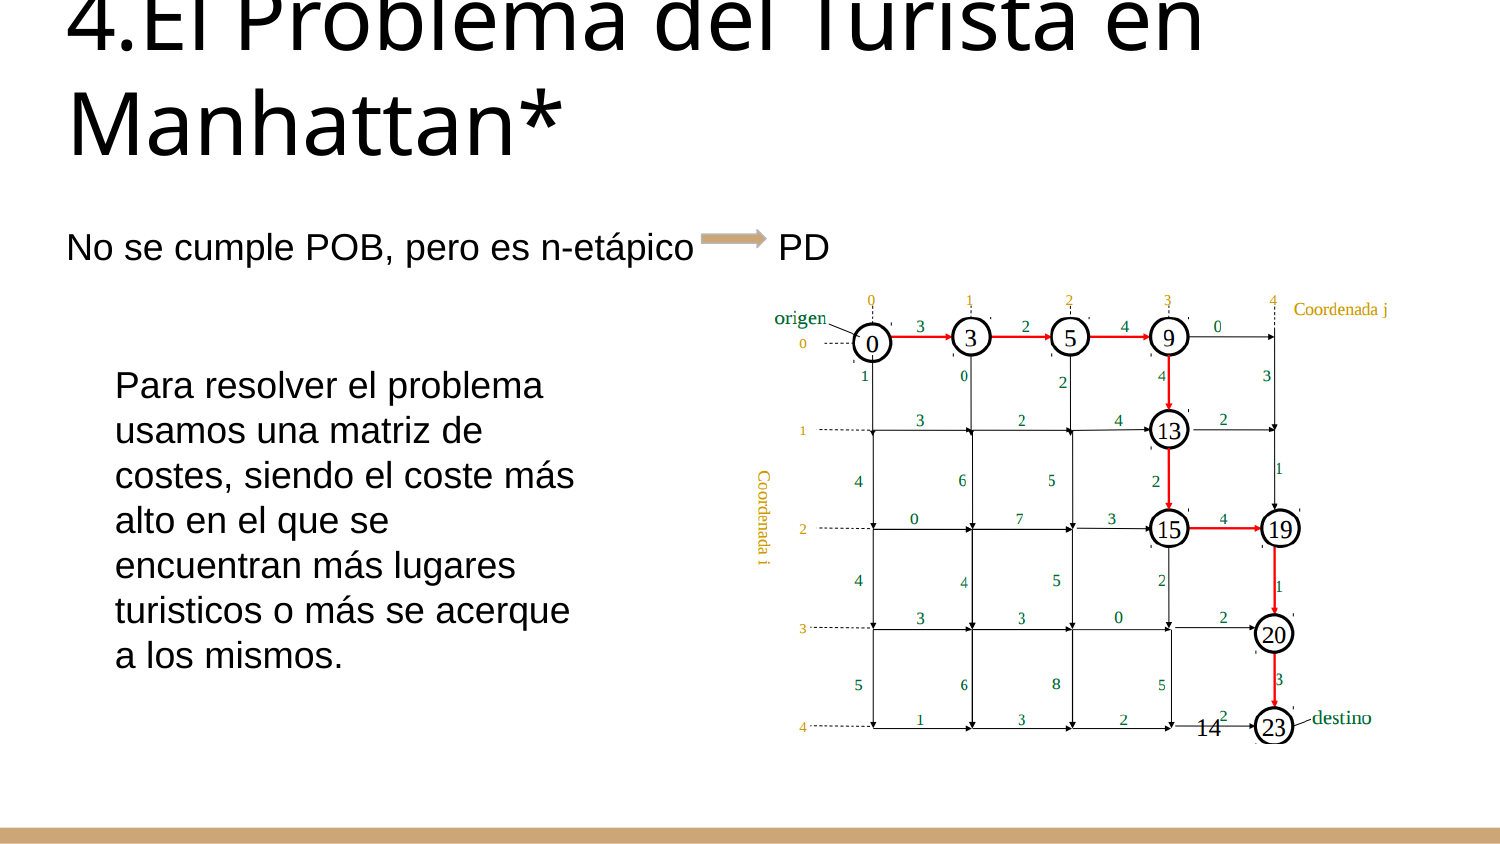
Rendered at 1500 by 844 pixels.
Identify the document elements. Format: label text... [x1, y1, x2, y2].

text_box Para resolver el problema usamos una matriz de costes, siendo el coste más alto en el que se encuentran más lugares turisticos o más se acerque a los mismos. [99, 259, 592, 752]
title 4.El Problema del Turista en Manhattan* [51, 51, 1449, 189]
list No se cumple POB, pero es n-etápico PD [51, 200, 1449, 752]
picture [711, 288, 1392, 744]
text_box [701, 229, 766, 248]
